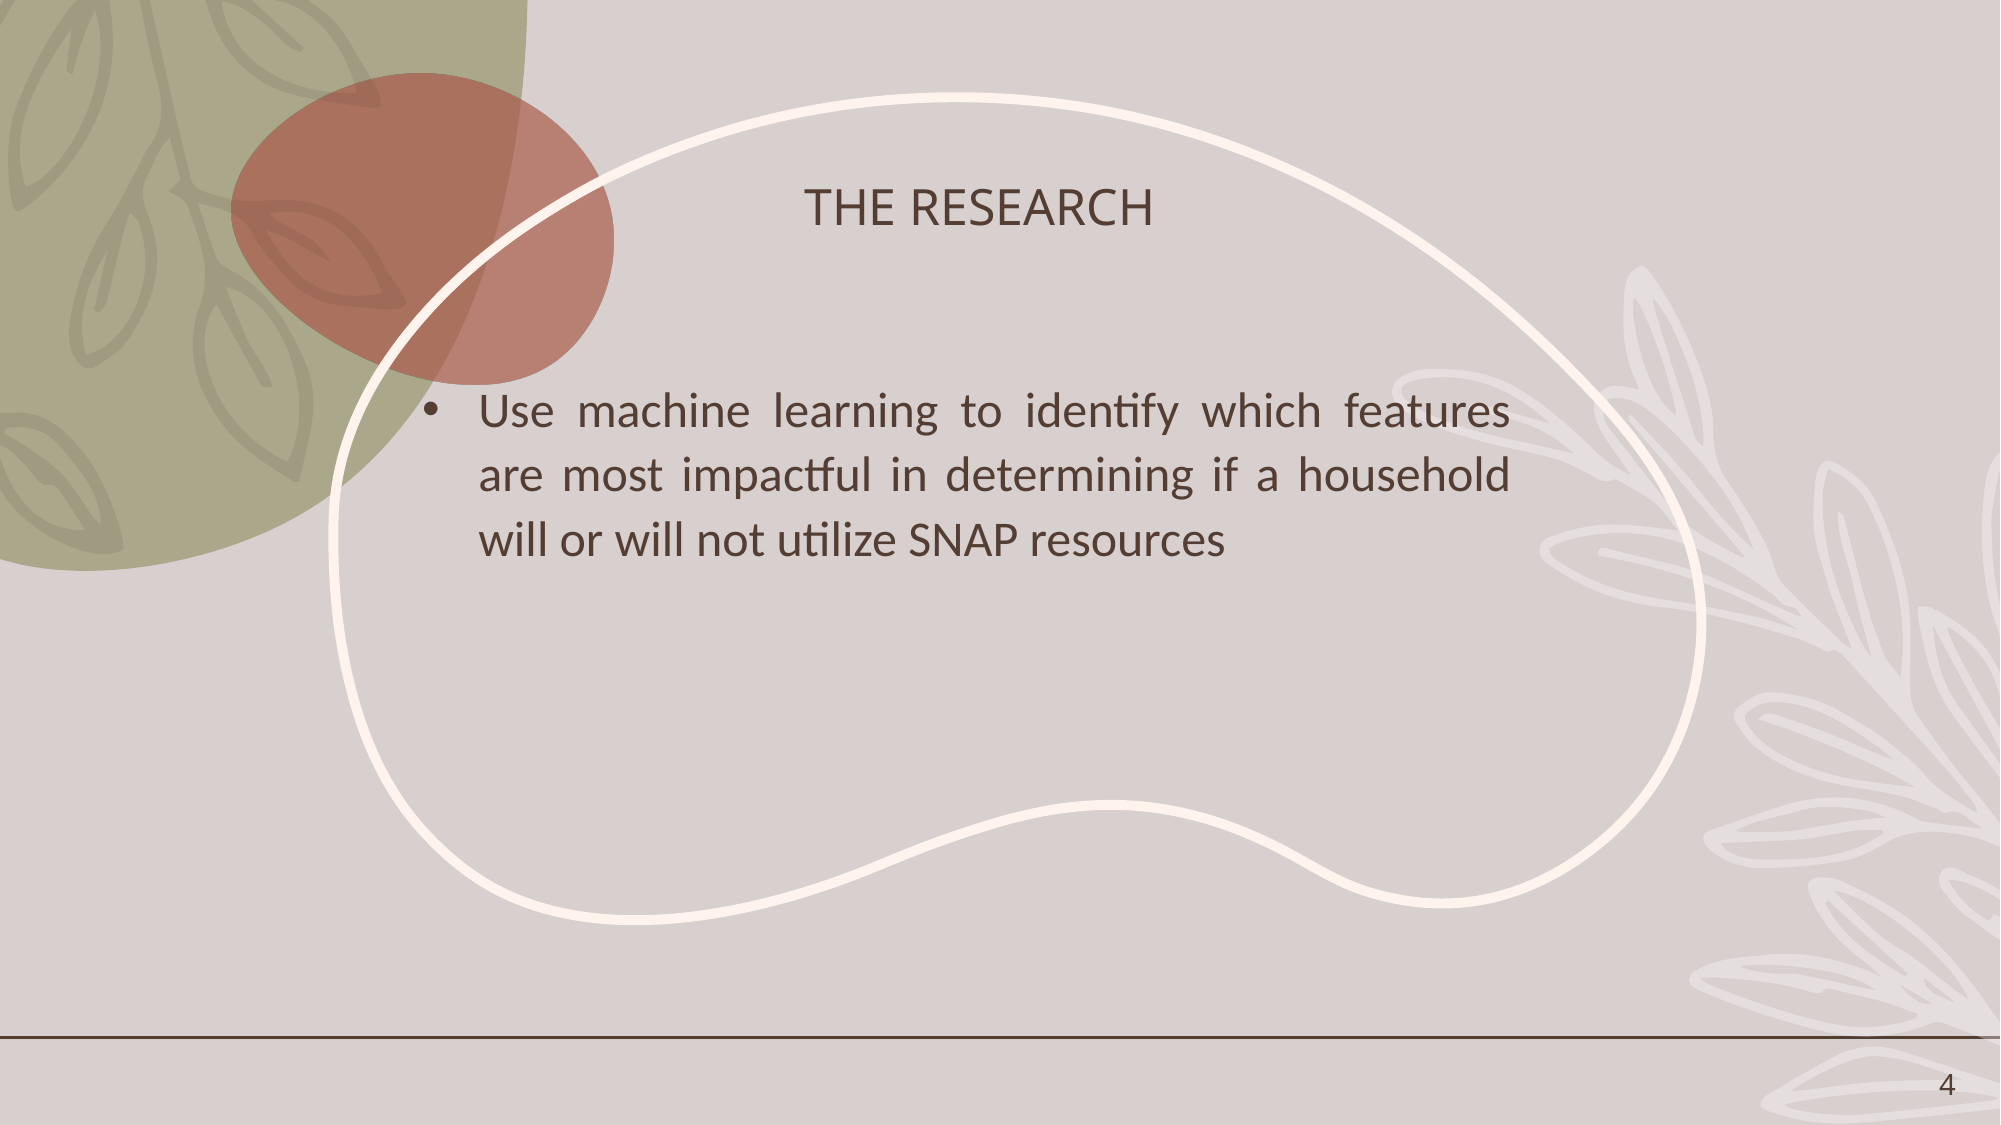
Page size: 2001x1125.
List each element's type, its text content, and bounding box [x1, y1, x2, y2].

title The Research [117, 171, 1843, 248]
text_box Use machine learning to identify which features are most impactful in determining if a household will or will not utilize SNAP resources [407, 366, 1527, 820]
picture [231, 248, 486, 385]
picture [231, 73, 614, 171]
picture [380, 248, 614, 385]
slide_number 4 [1808, 1060, 1971, 1112]
